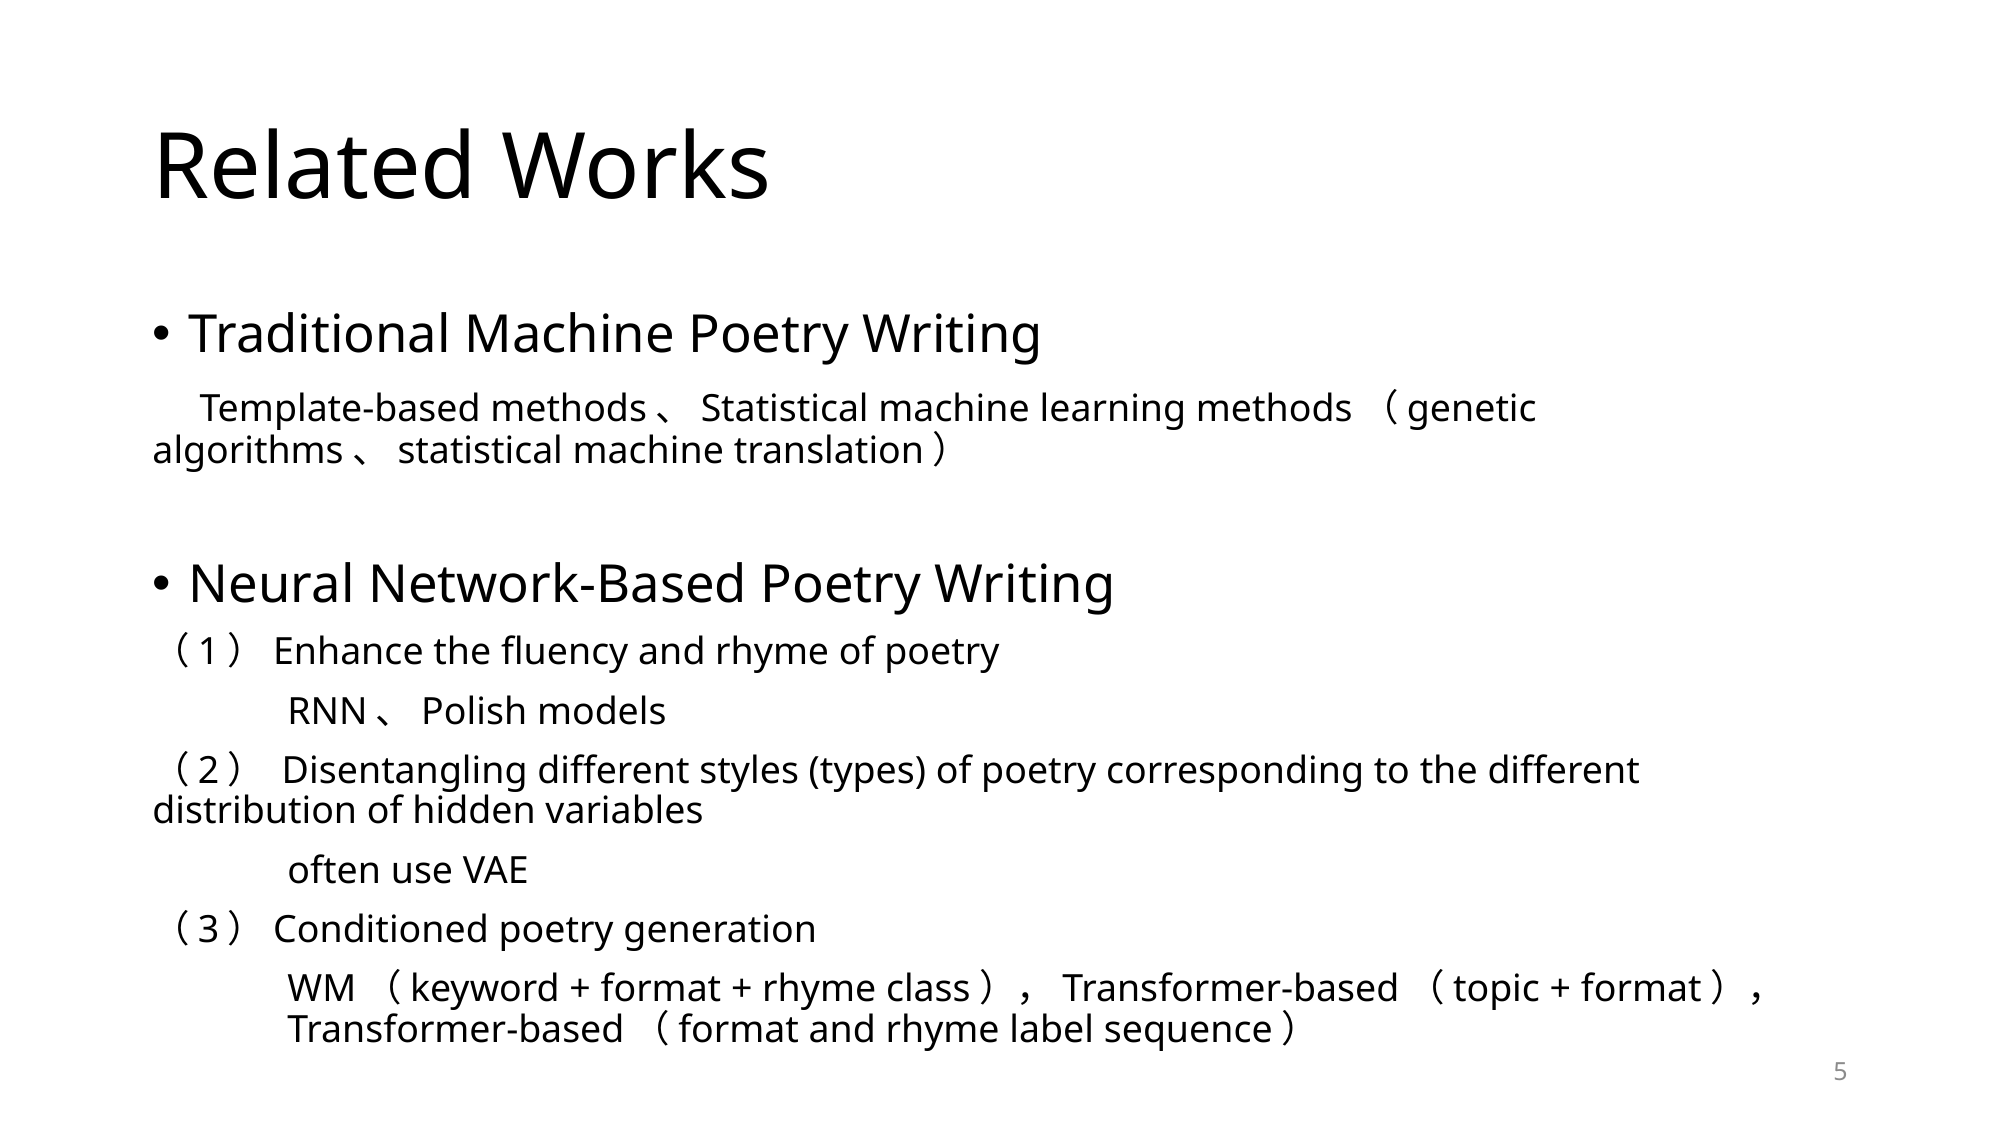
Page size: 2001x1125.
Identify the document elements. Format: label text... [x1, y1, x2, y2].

list Traditional Machine Poetry Writing Template-based methods、Statistical machine learning methods（genetic algorithms、statistical machine translation） Neural Network-Based Poetry Writing （1）Enhance the fluency and rhyme of poetry RNN、Polish models （2） Disentangling different styles (types) of poetry corresponding to the different distribution of hidden variables often use VAE （3）Conditioned poetry generation WM（keyword + format + rhyme class），Transformer-based（topic + format）， Transformer-based（format and rhyme label sequence） [137, 299, 1863, 1066]
slide_number 5 [1412, 1042, 1863, 1103]
title Related Works [137, 59, 1863, 278]
